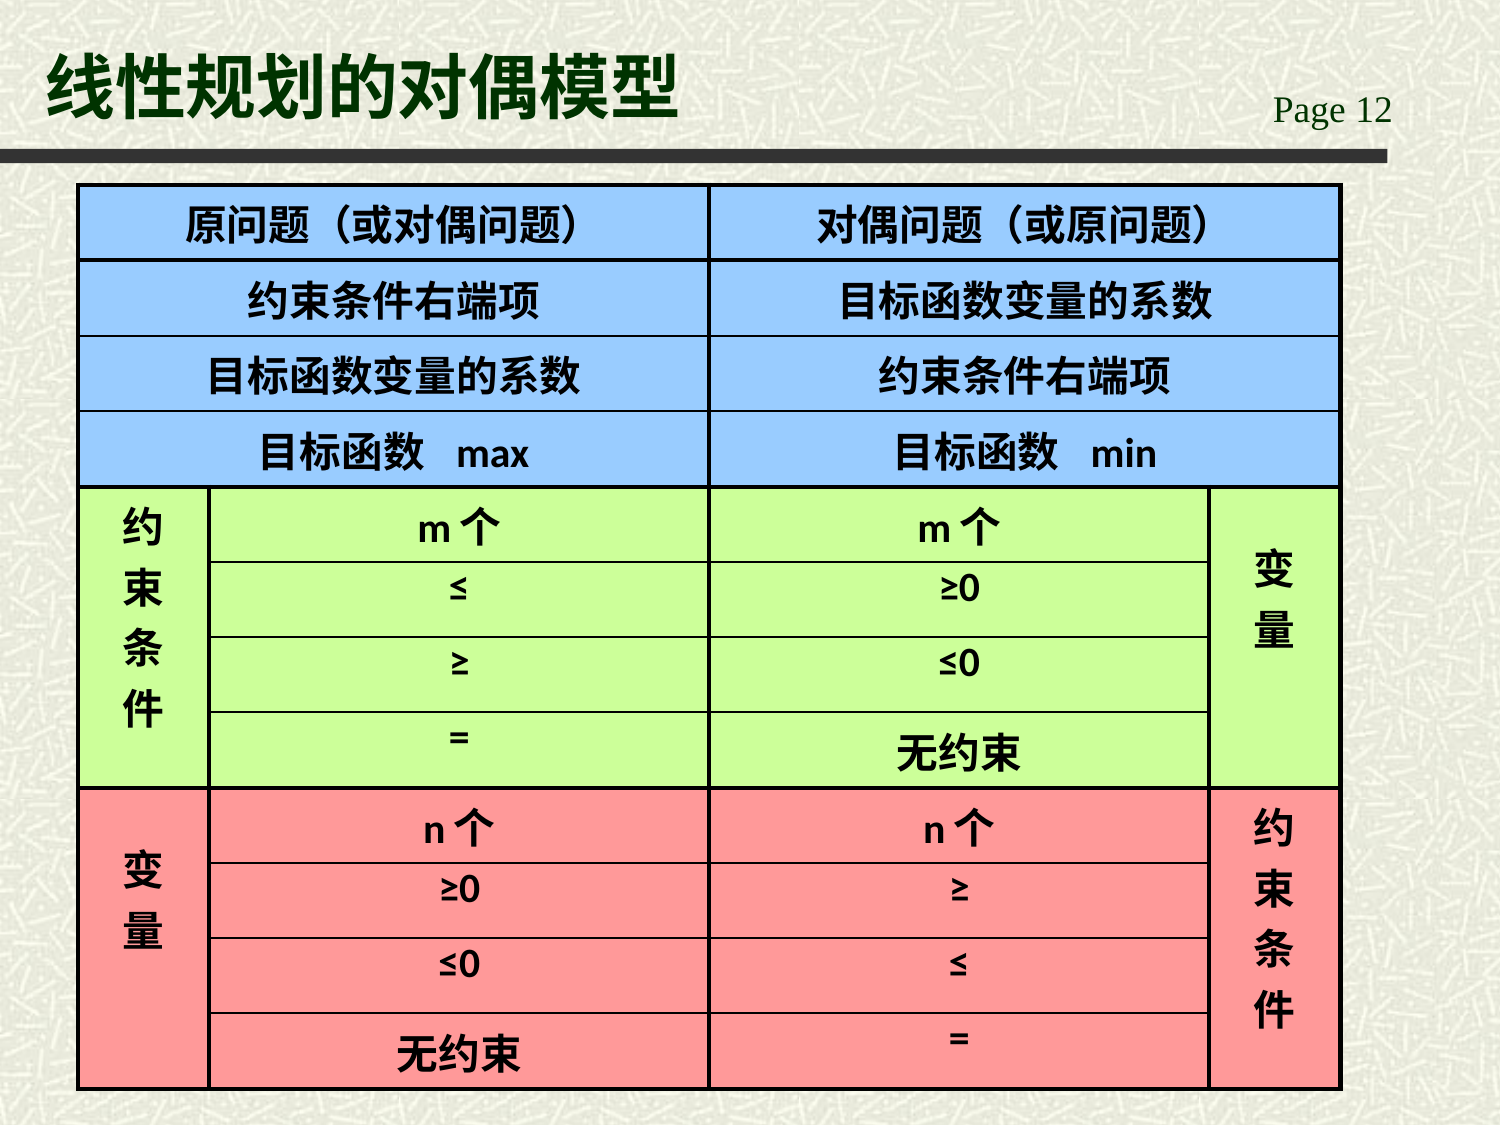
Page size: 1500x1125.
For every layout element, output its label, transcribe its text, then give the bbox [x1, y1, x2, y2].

table_cell n个 [211, 790, 707, 862]
table_cell 约束条件右端项 [711, 337, 1338, 410]
table_cell ≥0 [711, 563, 1207, 636]
table_cell 目标函数变量的系数 [711, 262, 1338, 335]
table_cell 无约束 [711, 713, 1207, 786]
table_cell ≤ [211, 563, 707, 636]
table_cell ≥ [211, 638, 707, 711]
table_cell 约 束 条 件 [80, 489, 207, 786]
table_cell ≥ [711, 864, 1207, 937]
picture [0, 0, 1500, 1125]
table_cell 目标函数变量的系数 [80, 337, 707, 410]
table_header 对偶问题（或原问题） [711, 187, 1338, 258]
table_cell ≤0 [211, 939, 707, 1012]
table_cell n个 [711, 790, 1207, 862]
table_cell ≥0 [211, 864, 707, 937]
table_cell 约 束 条 件 [1211, 790, 1338, 1087]
table_cell 变 量 [1211, 489, 1338, 786]
title 线性规划的对偶模型 [29, 19, 1235, 136]
table_cell 变 量 [80, 790, 207, 1087]
table_cell 目标函数 min [711, 412, 1338, 485]
table_cell ≤ [711, 939, 1207, 1012]
table_cell ≤0 [711, 638, 1207, 711]
table_cell 无约束 [211, 1014, 707, 1087]
table_cell = [211, 713, 707, 786]
table_cell 约束条件右端项 [80, 262, 707, 335]
table_cell = [711, 1014, 1207, 1087]
table_header 原问题（或对偶问题） [80, 187, 707, 258]
table_cell 目标函数 max [80, 412, 707, 485]
table_cell m个 [211, 489, 707, 561]
table_cell m个 [711, 489, 1207, 561]
